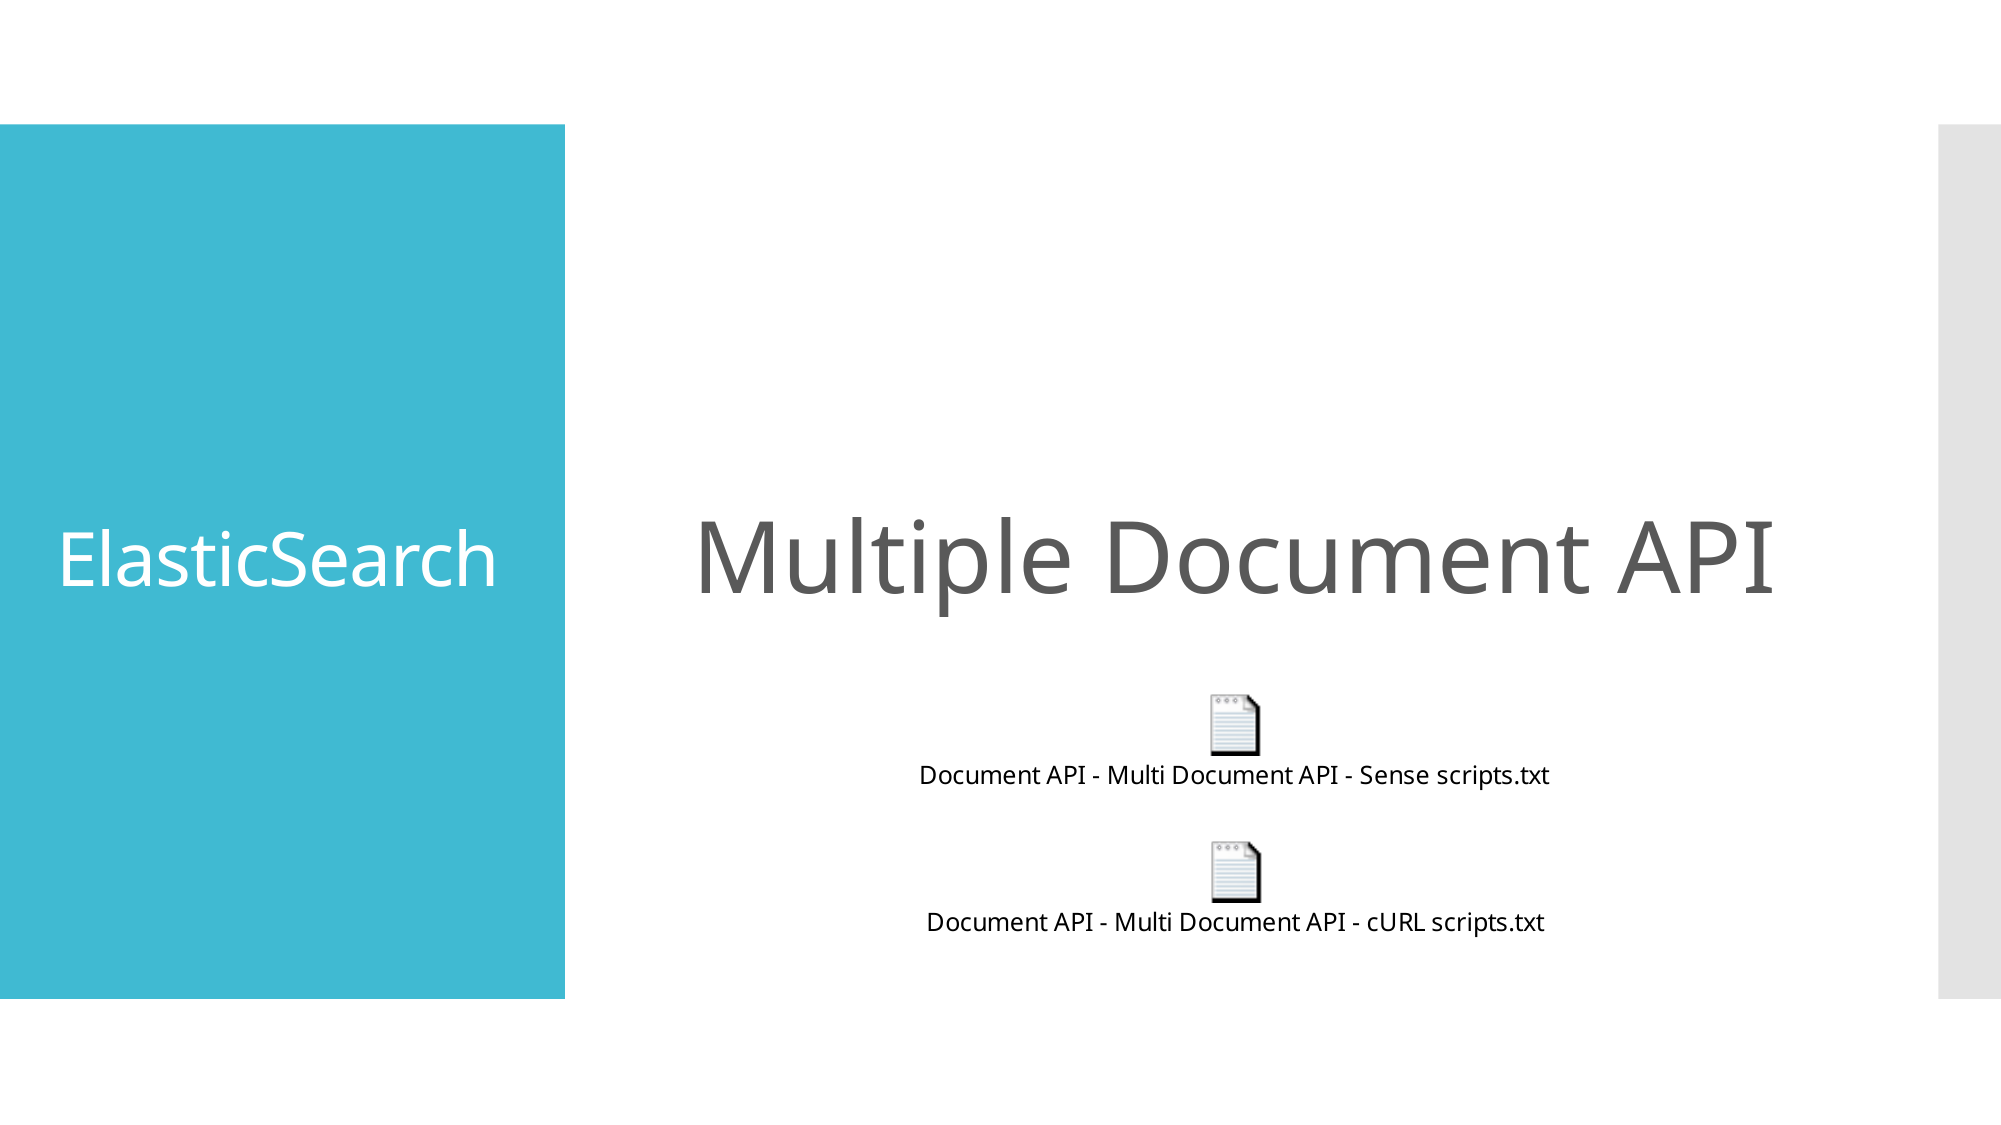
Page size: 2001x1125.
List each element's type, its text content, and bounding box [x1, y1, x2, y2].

title ElasticSearch [41, 184, 525, 940]
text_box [856, 687, 1614, 801]
list Multiple Document API [634, 141, 1835, 982]
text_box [859, 834, 1610, 948]
